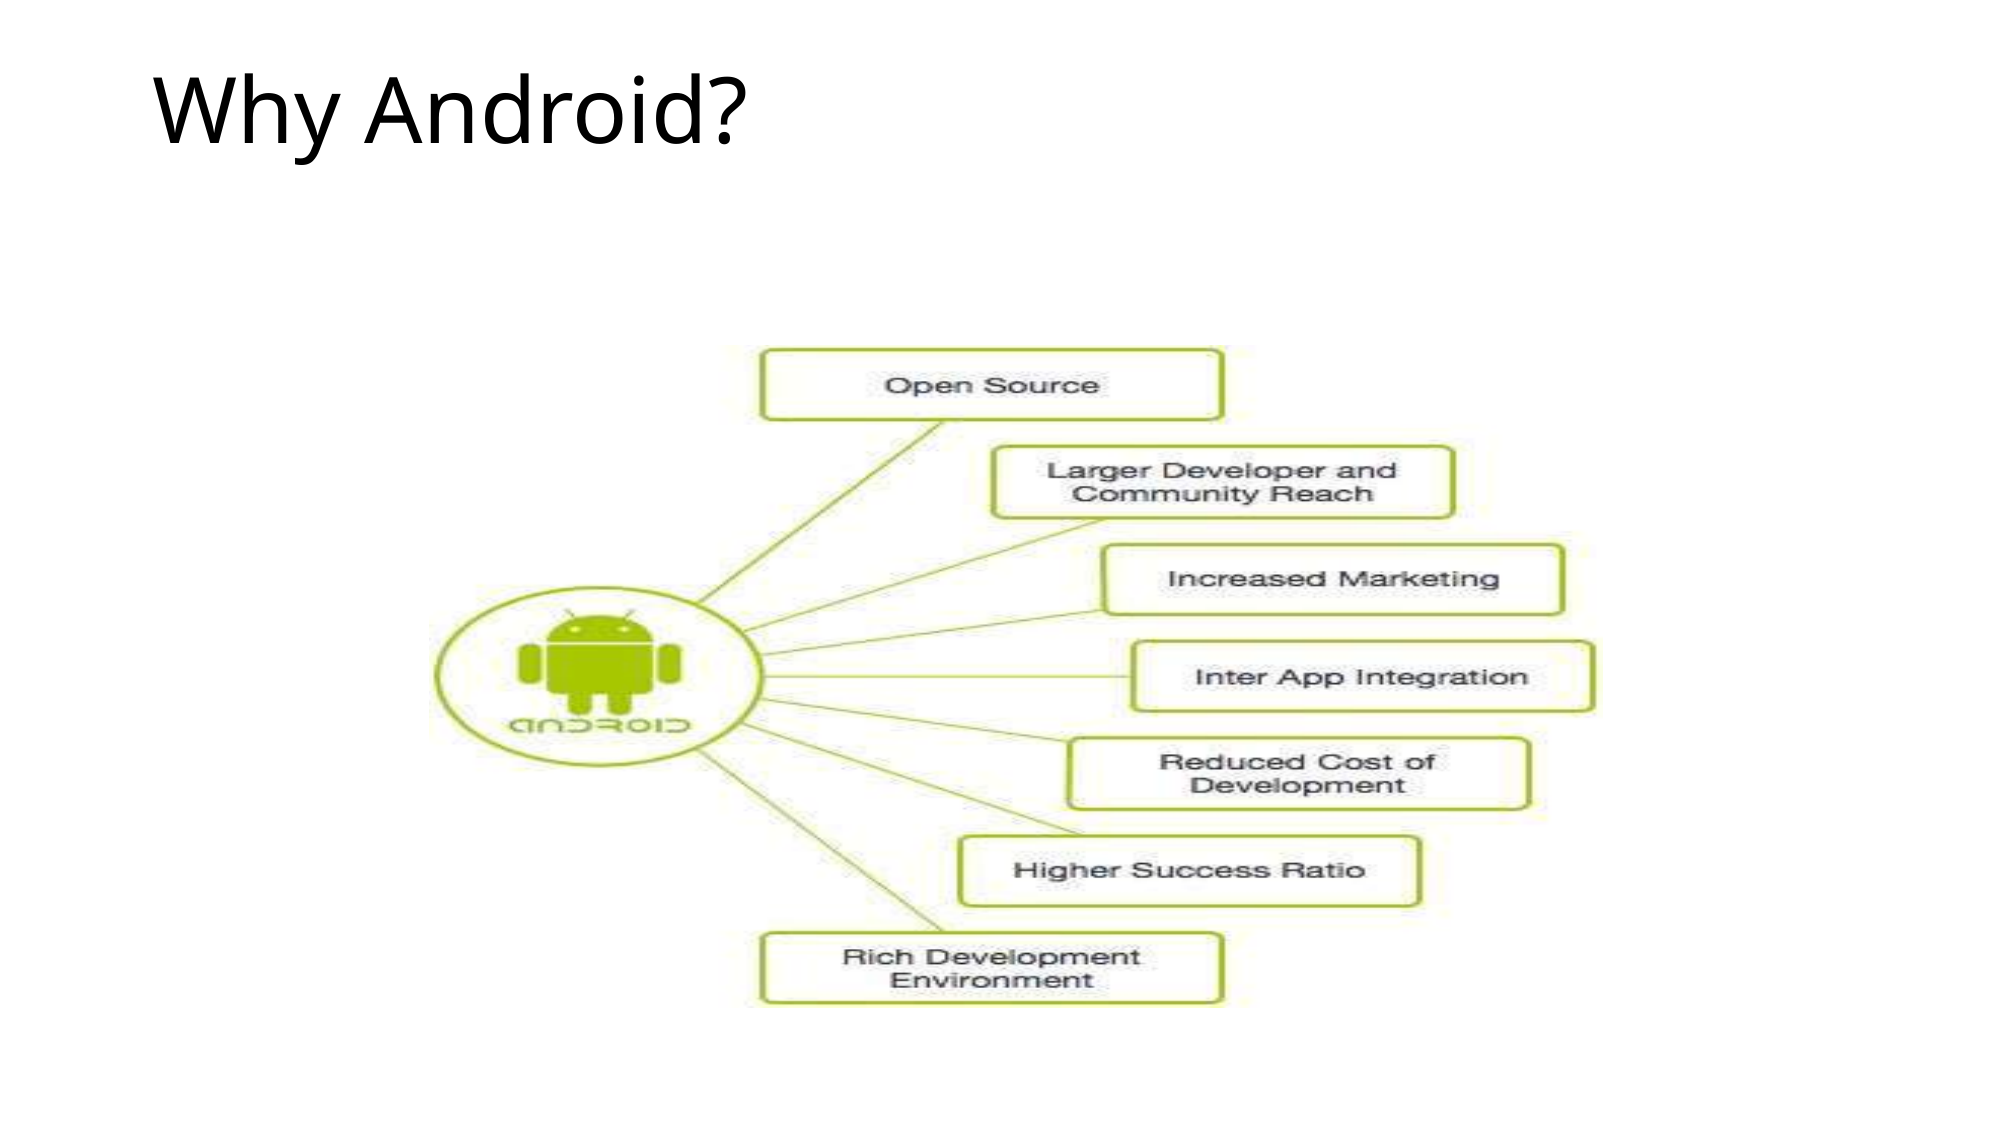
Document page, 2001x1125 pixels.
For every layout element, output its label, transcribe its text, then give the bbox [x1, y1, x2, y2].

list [429, 345, 1603, 1008]
title Why Android? [137, 59, 1863, 278]
